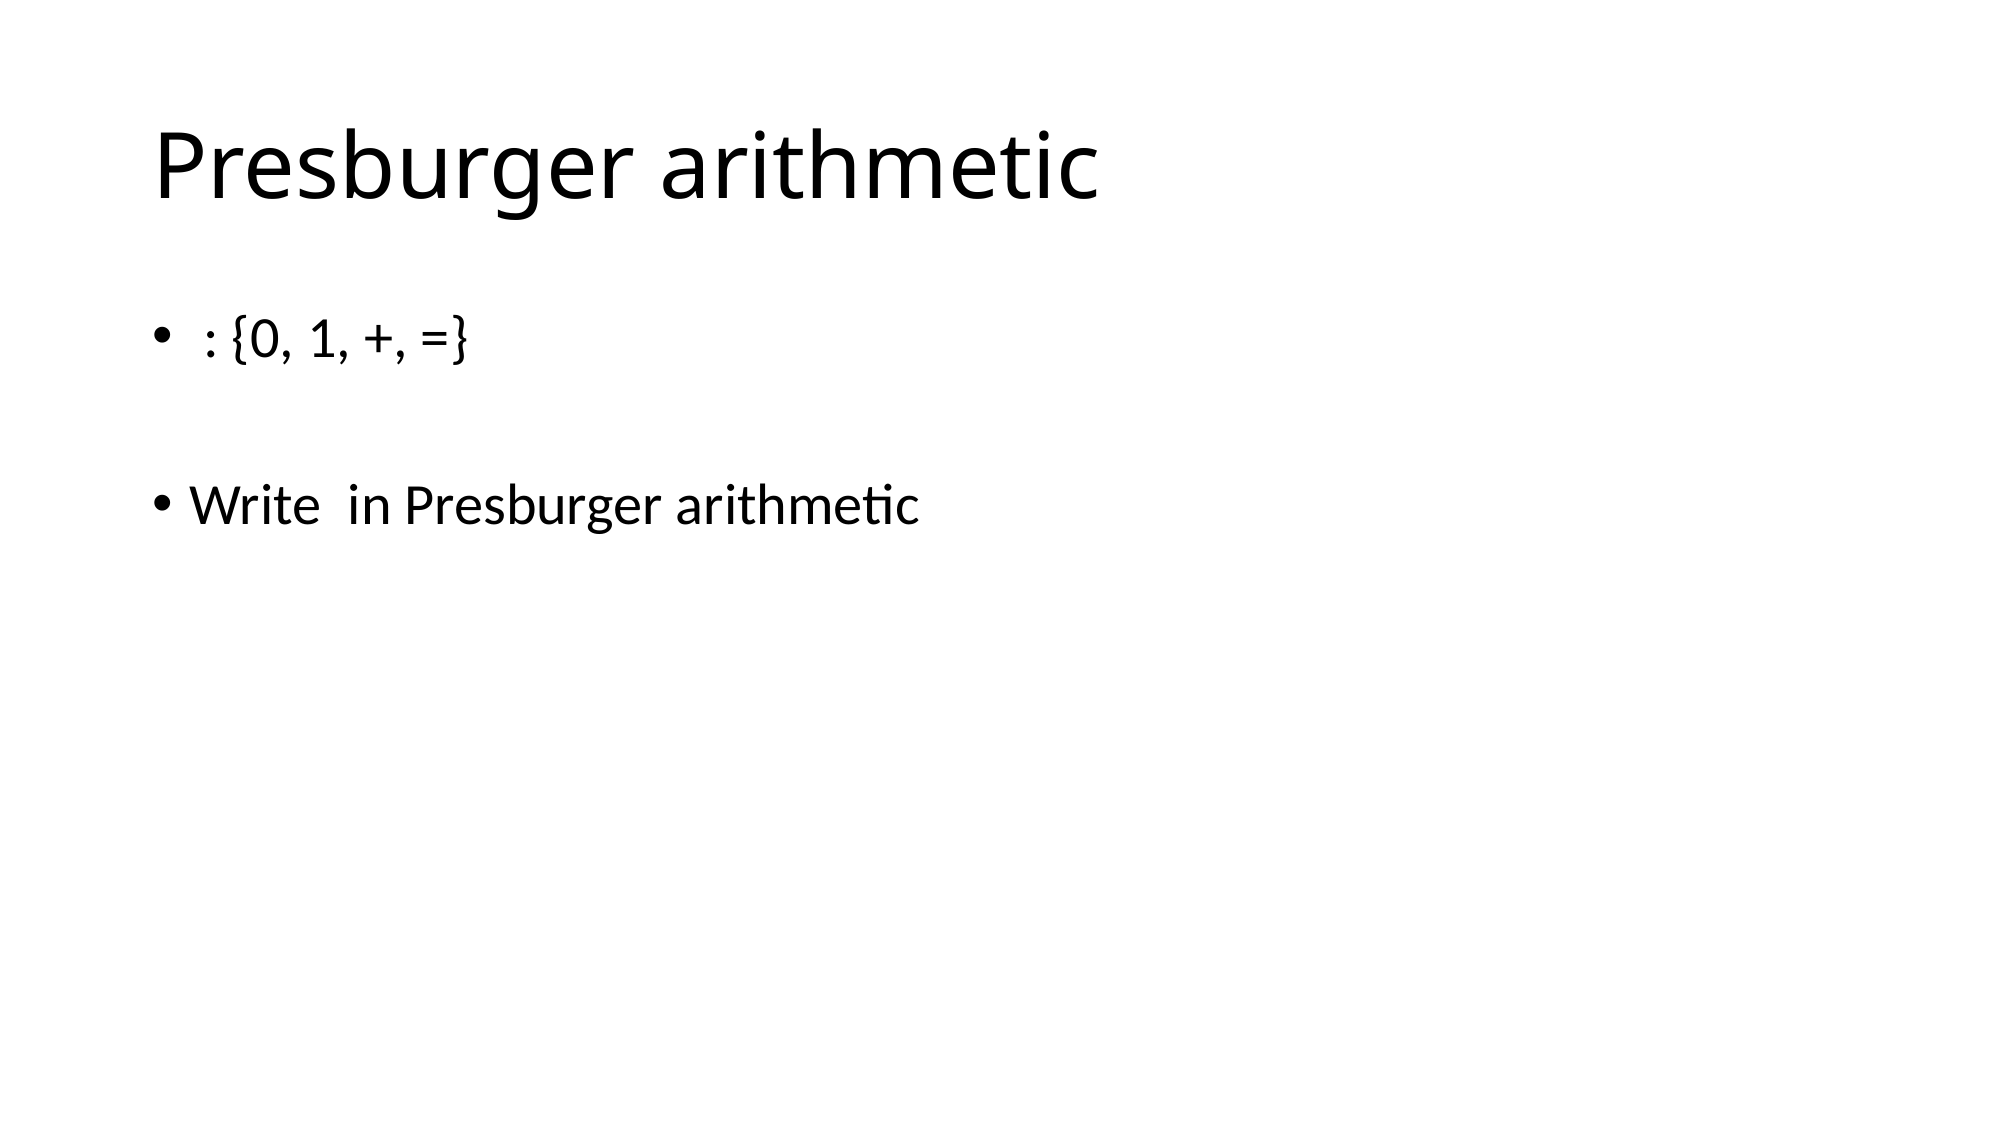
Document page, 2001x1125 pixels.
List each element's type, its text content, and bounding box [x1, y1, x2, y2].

title Presburger arithmetic [137, 59, 1863, 278]
